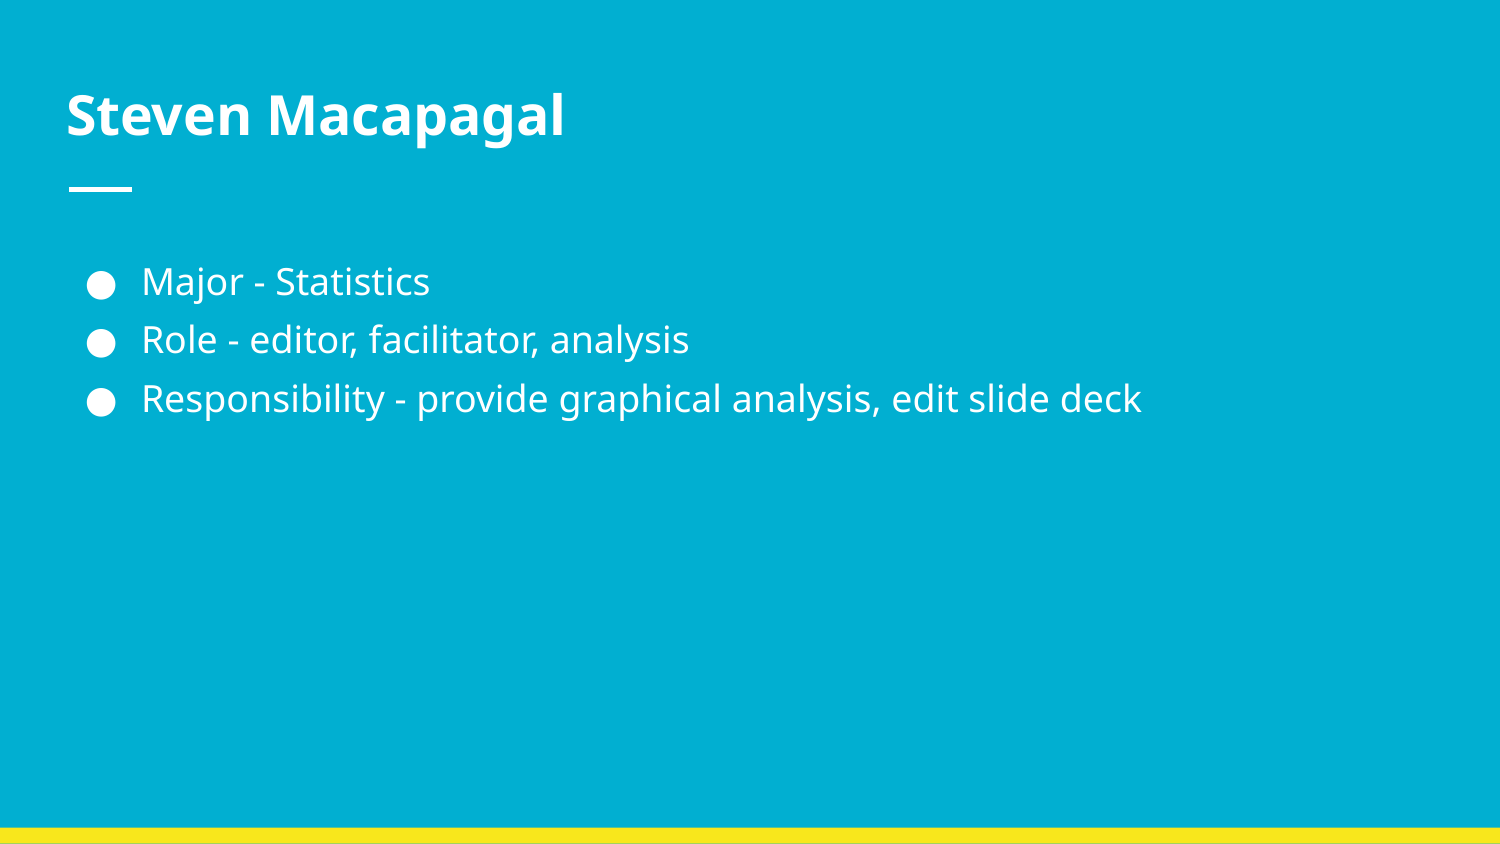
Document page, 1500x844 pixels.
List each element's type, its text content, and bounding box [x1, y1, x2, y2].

title Steven Macapagal [51, 61, 1449, 167]
list Major - Statistics Role - editor, facilitator, analysis Responsibility - provide graphical analysis, edit slide deck [51, 232, 1449, 750]
